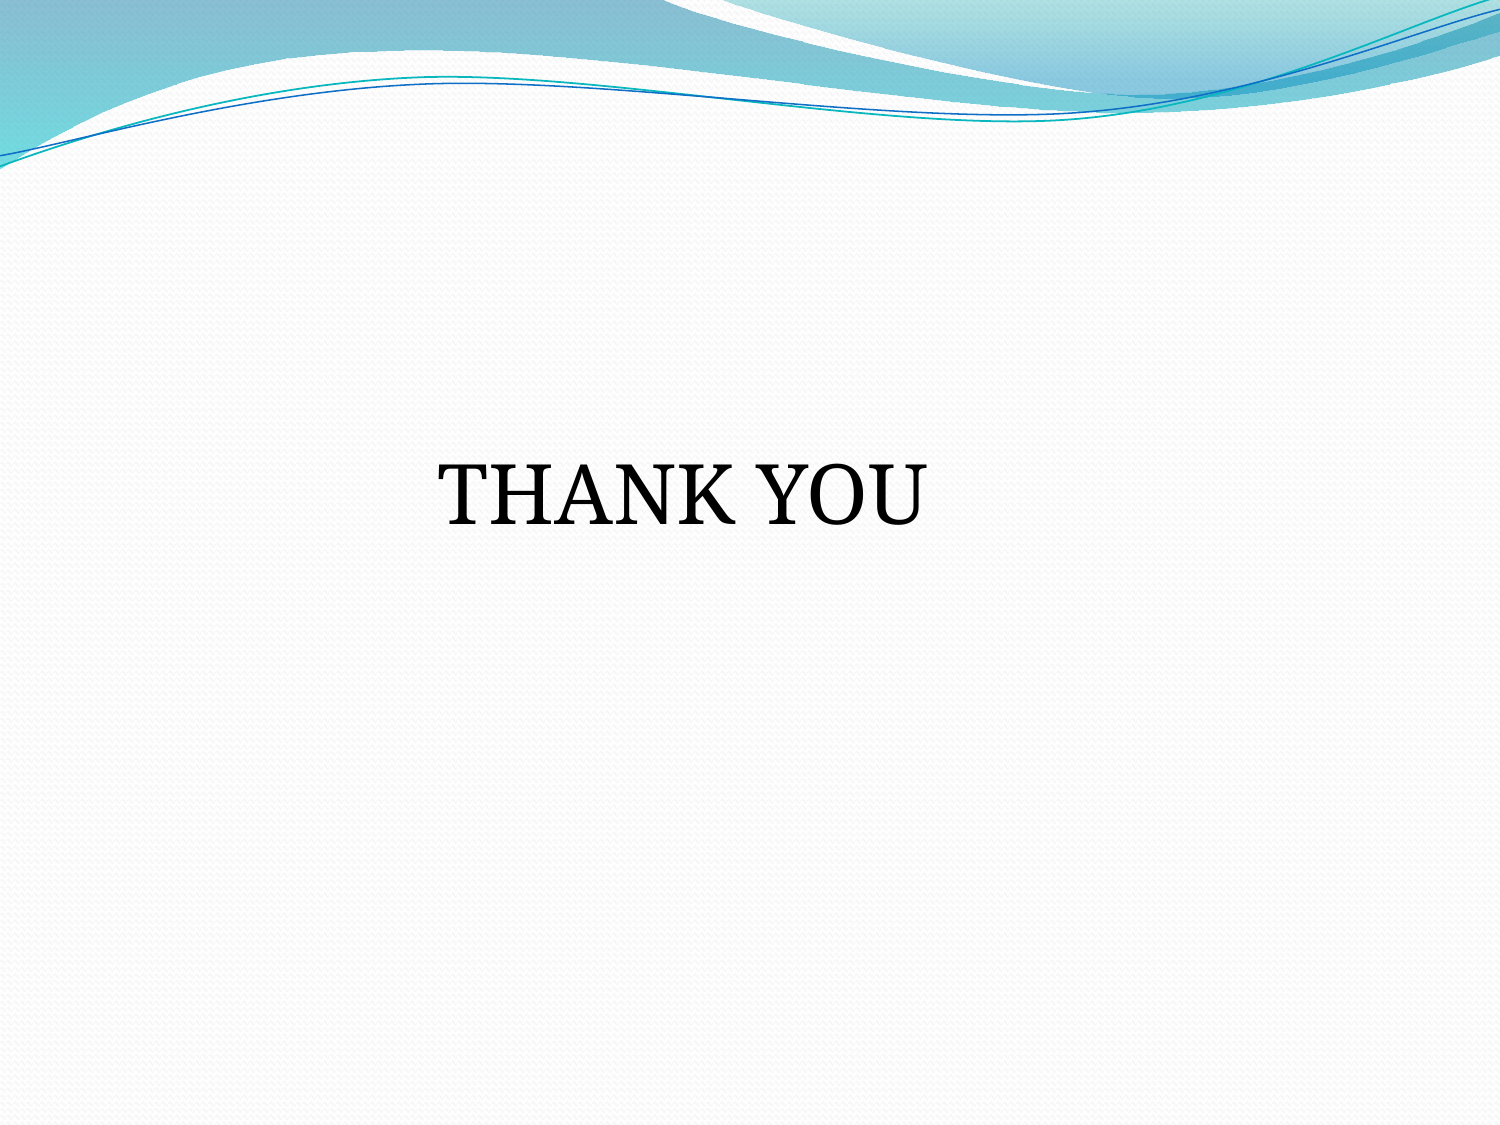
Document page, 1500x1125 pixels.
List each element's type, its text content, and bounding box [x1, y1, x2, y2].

list THANK YOU [75, 317, 1425, 1038]
